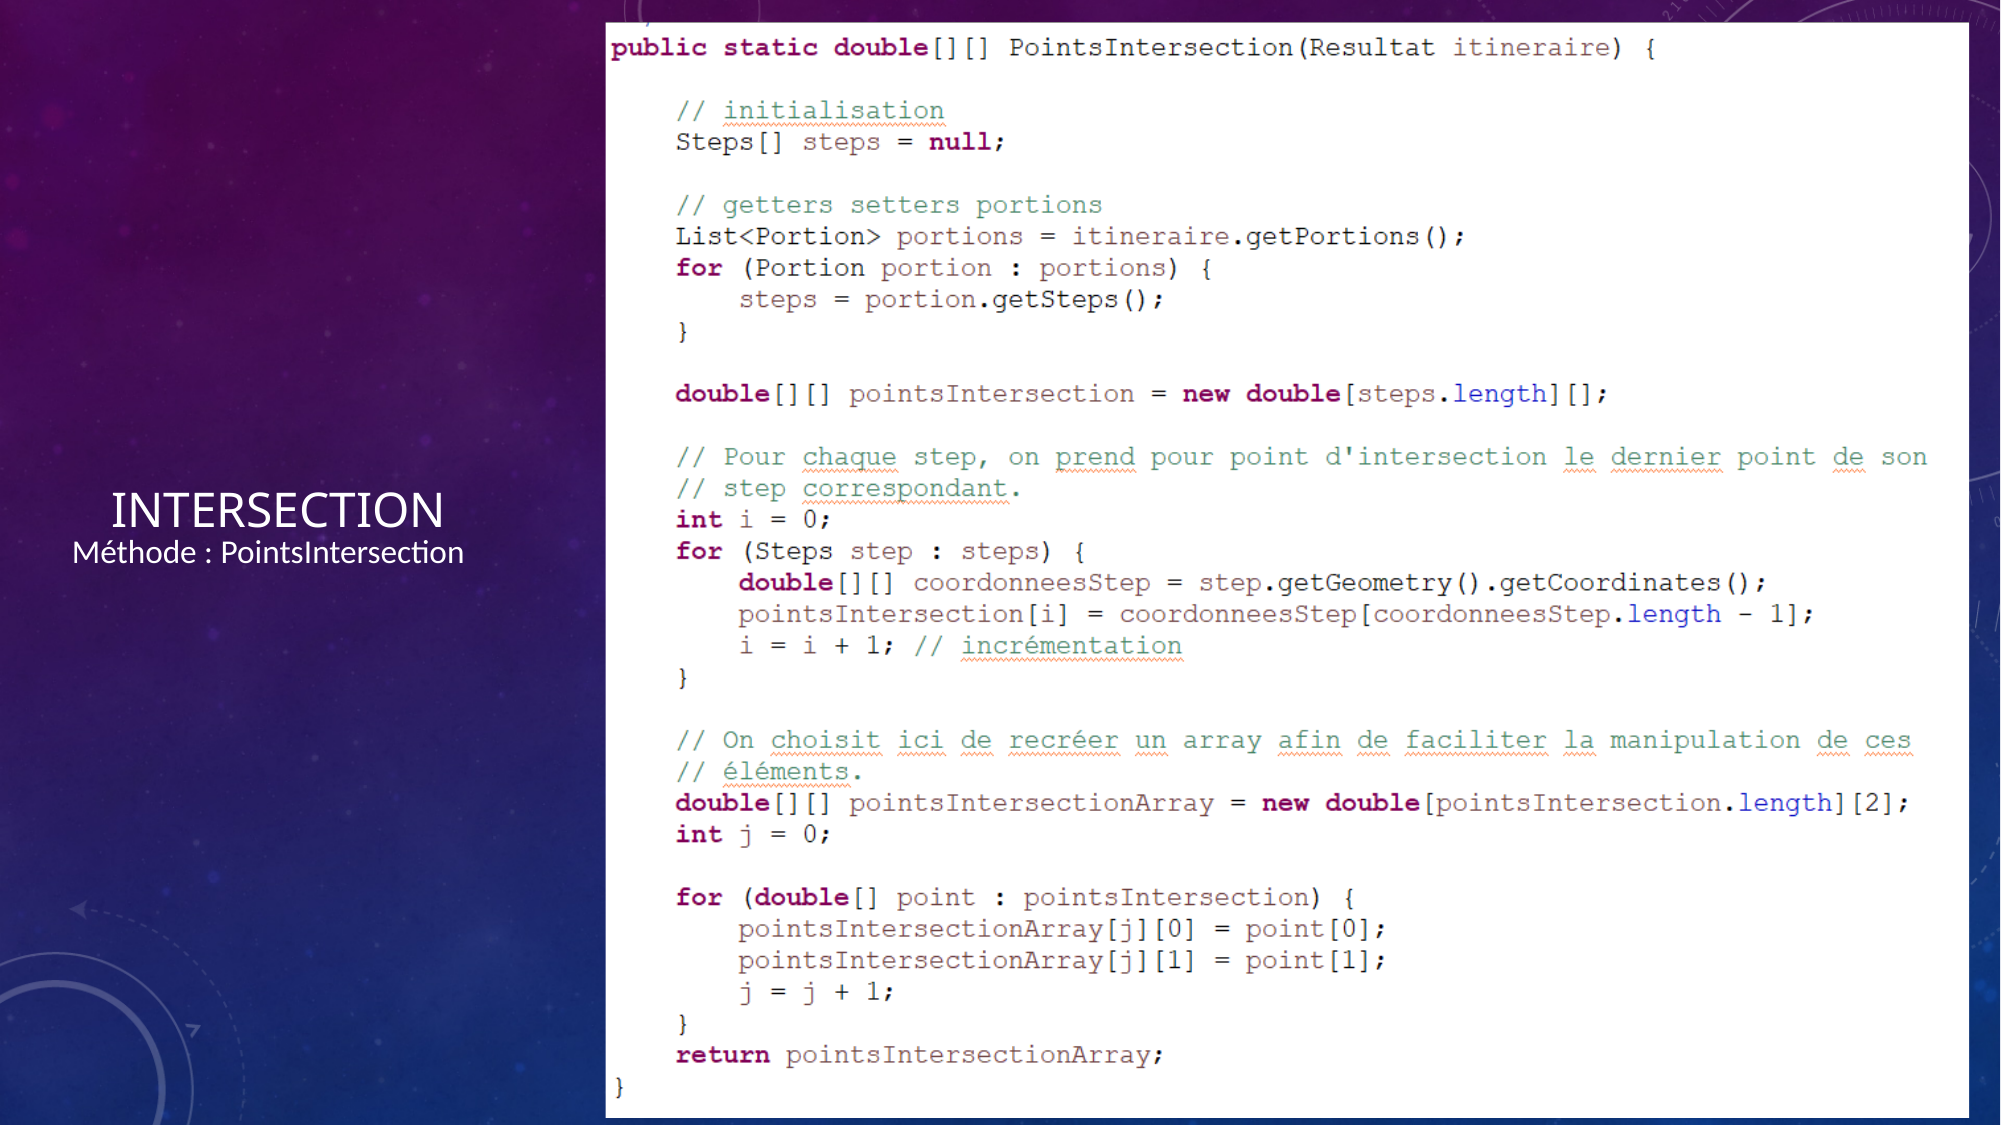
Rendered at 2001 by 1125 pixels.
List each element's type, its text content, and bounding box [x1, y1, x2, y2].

picture [0, 0, 2001, 1125]
title Intersection [96, 446, 462, 523]
text_box Méthode : PointsIntersection [56, 523, 496, 578]
